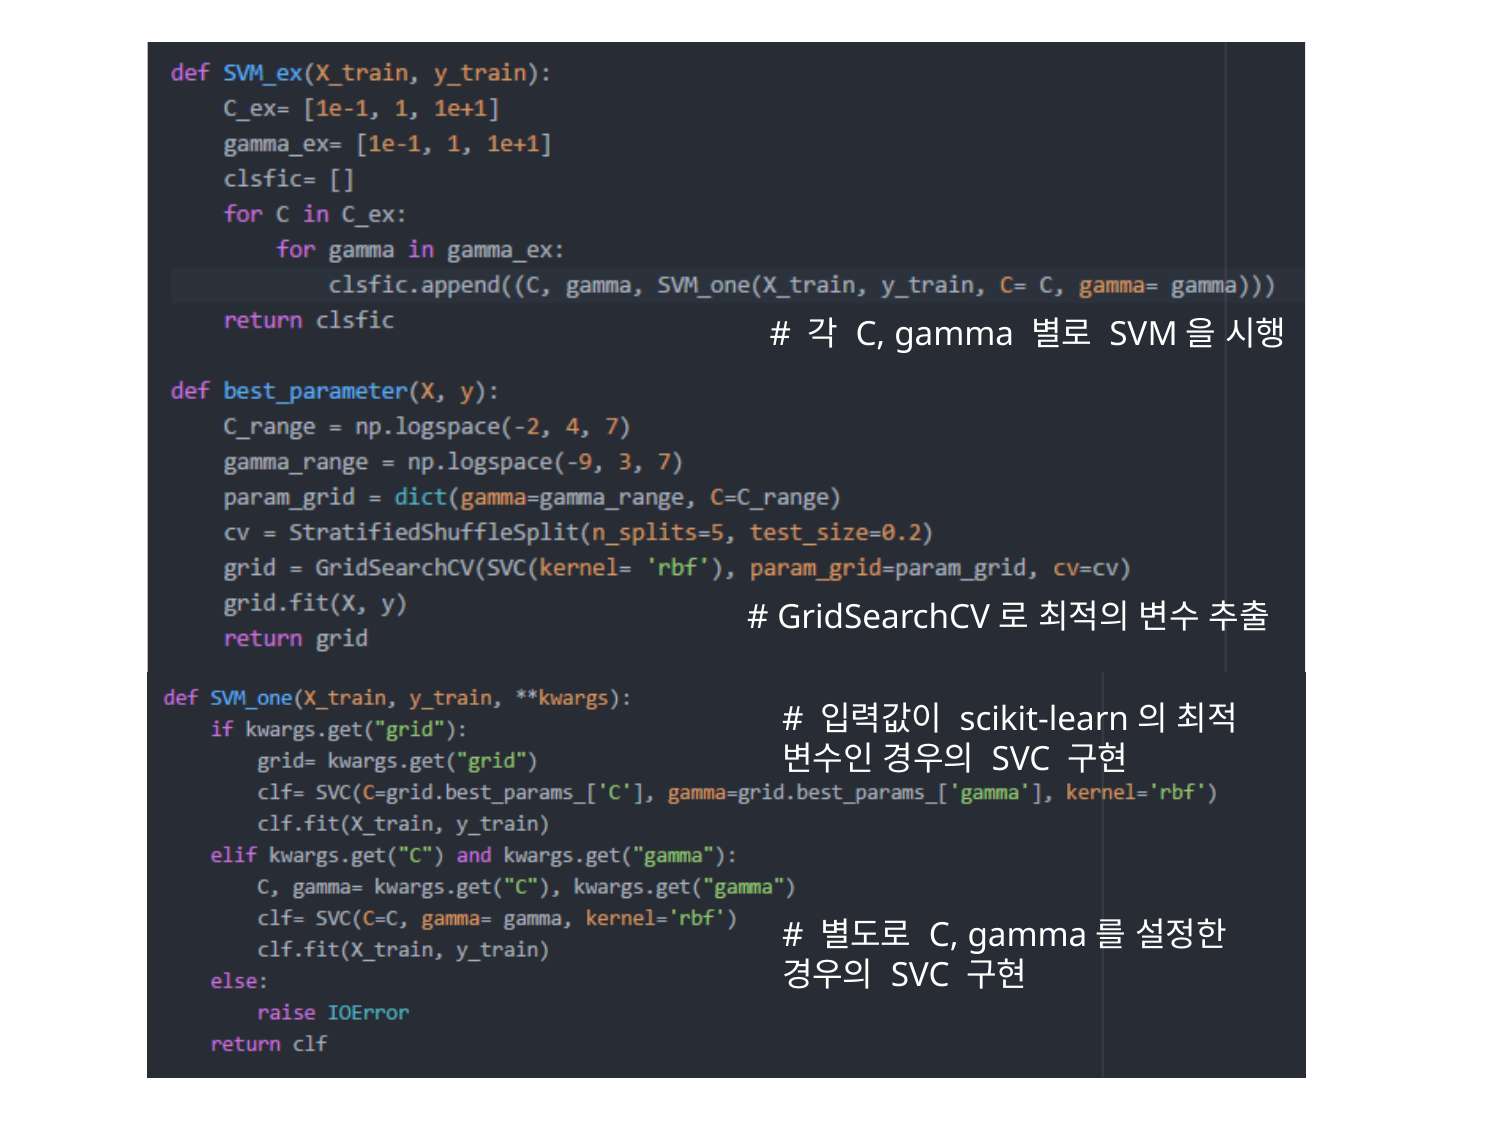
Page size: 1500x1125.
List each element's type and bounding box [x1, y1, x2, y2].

text_box [147, 42, 1306, 1078]
